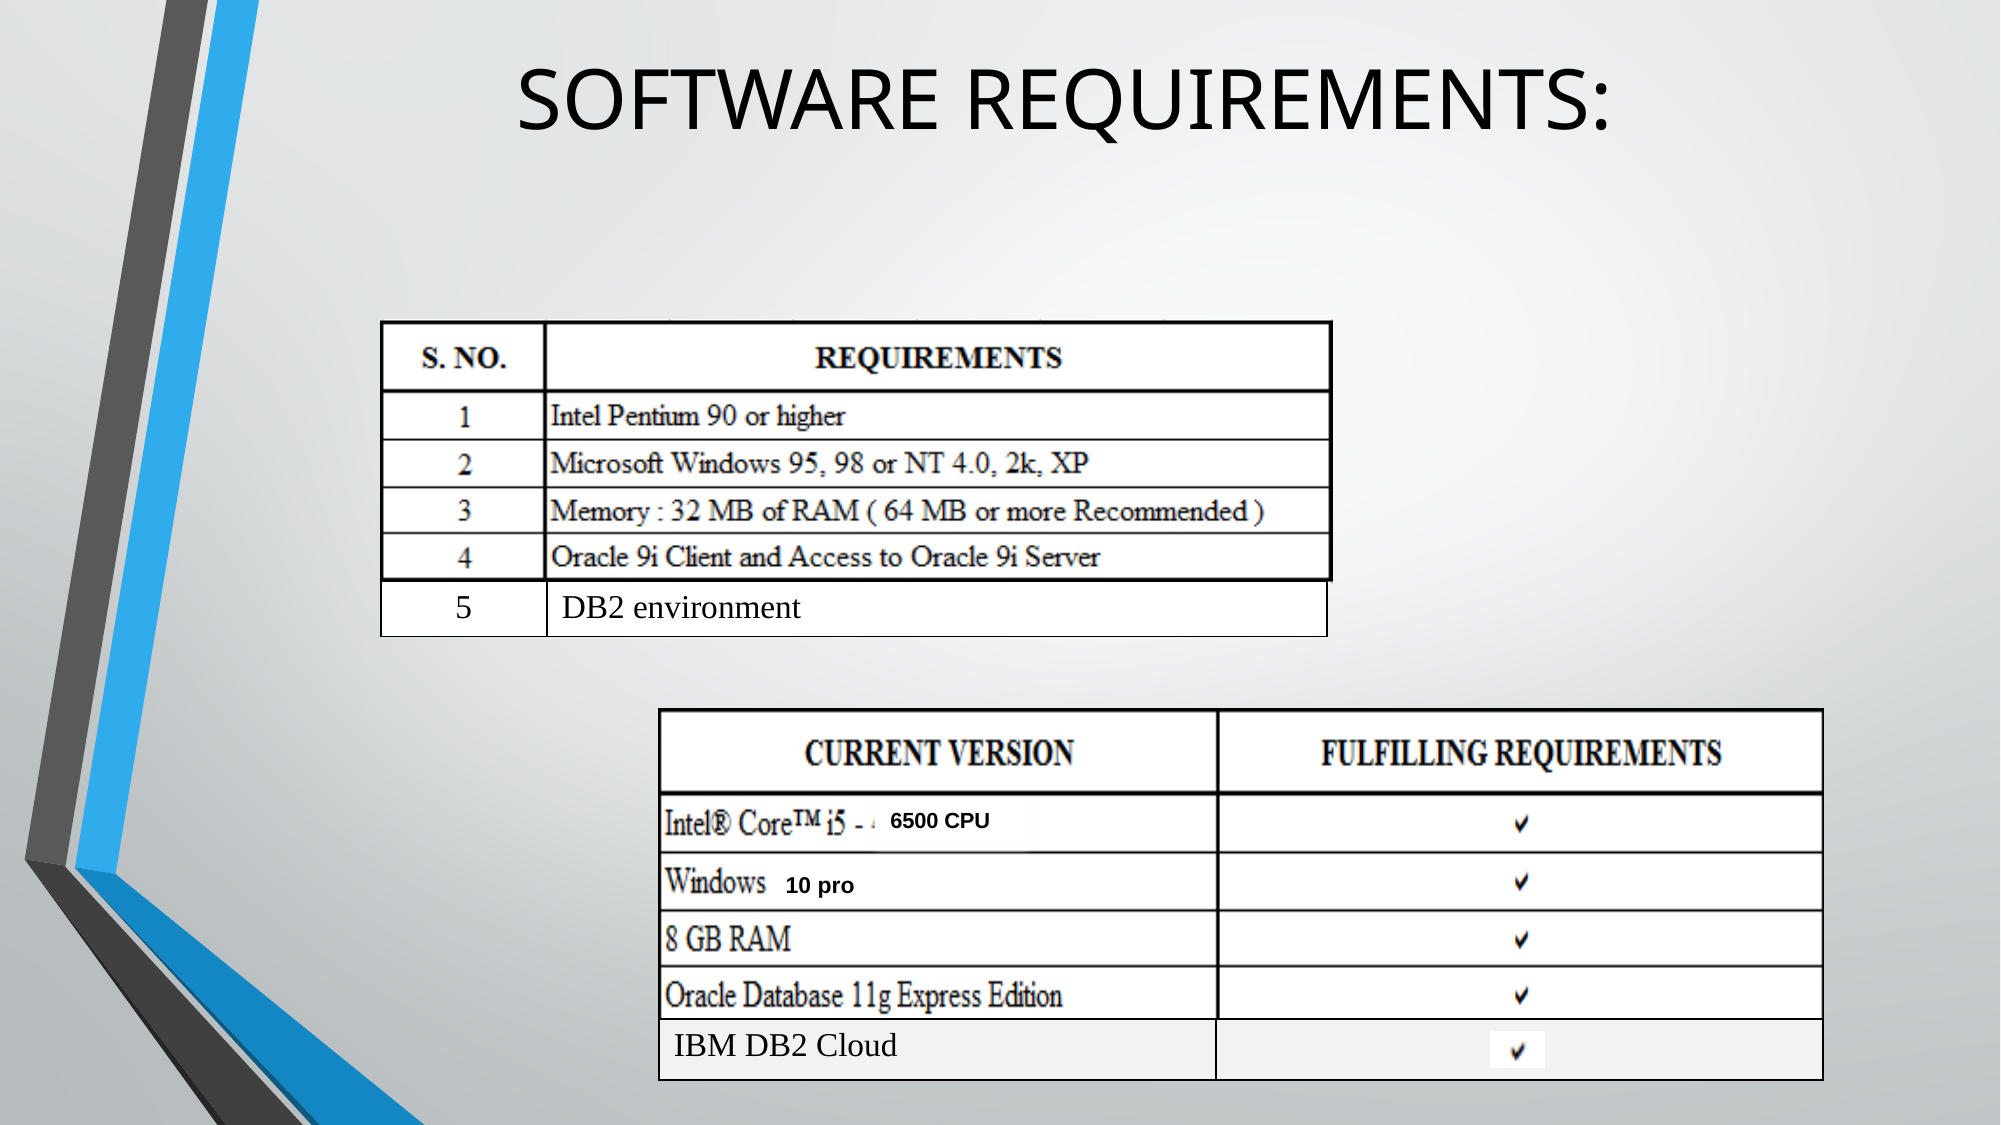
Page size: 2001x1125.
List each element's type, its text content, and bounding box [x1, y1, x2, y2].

picture [658, 708, 1824, 1026]
table_header 5 [382, 585, 546, 636]
table_header IBM DB2 Cloud [660, 1026, 1215, 1079]
table_header DB2 environment [548, 585, 1326, 636]
table_header [1217, 1026, 1822, 1079]
title SOFTWARE REQUIREMENTS: [243, 0, 1887, 192]
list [380, 319, 1333, 585]
picture [1490, 1031, 1545, 1068]
